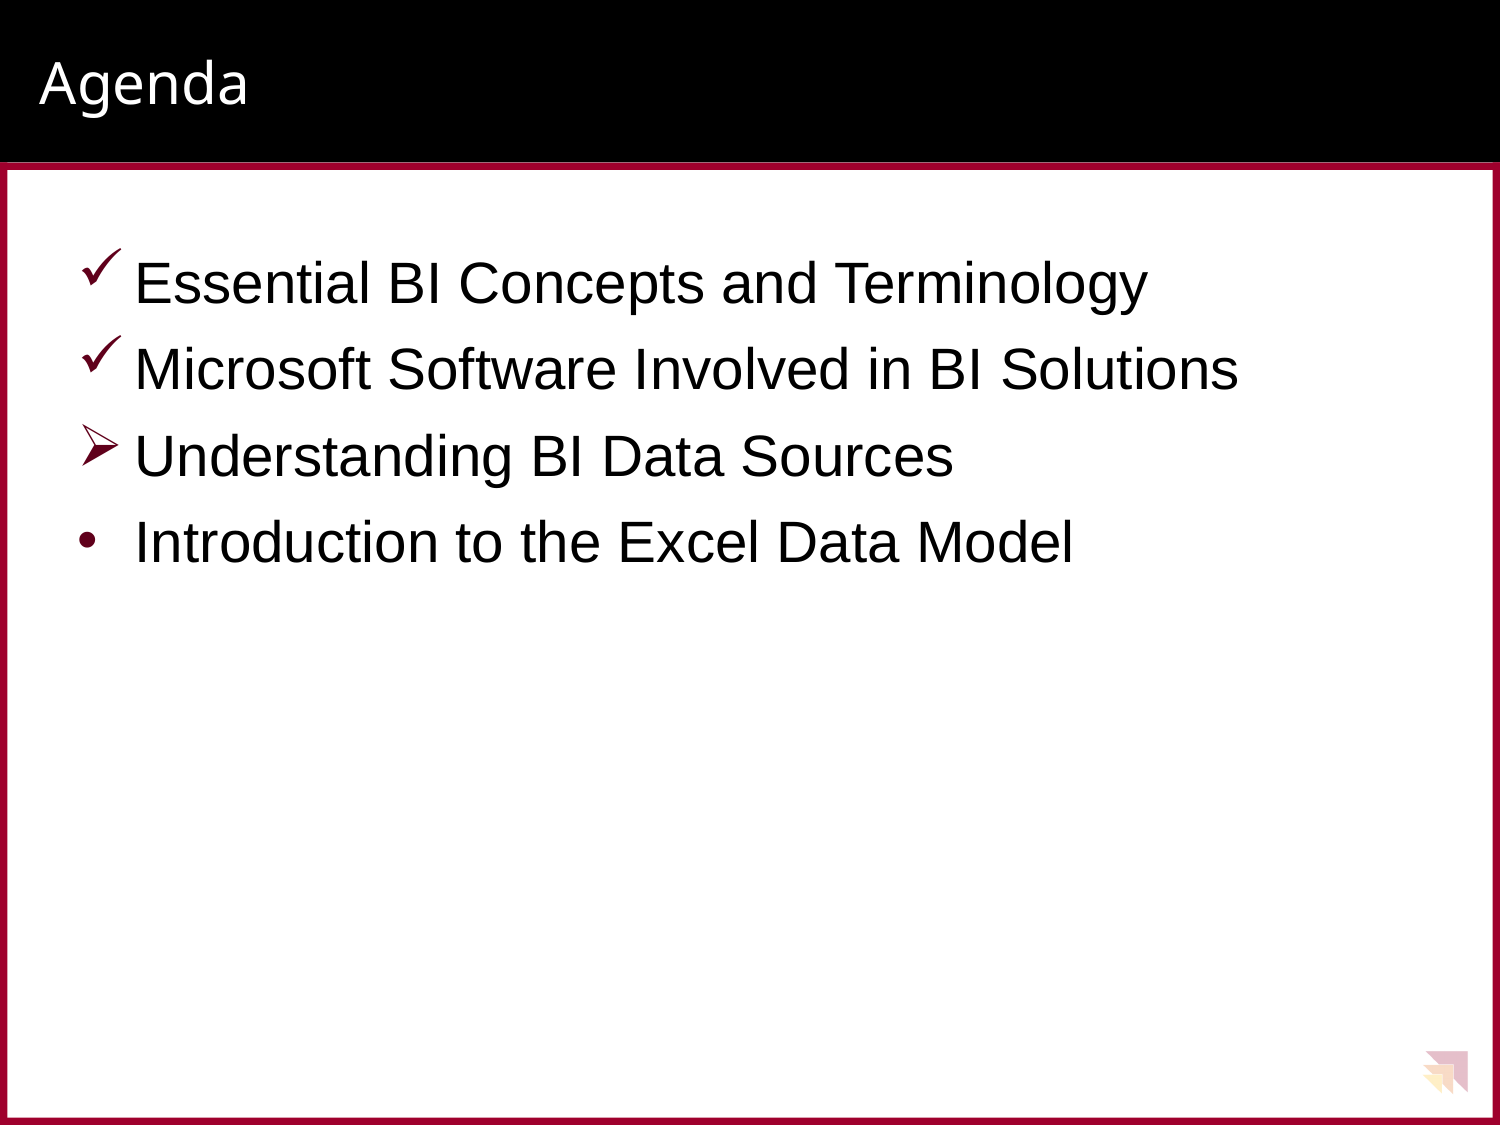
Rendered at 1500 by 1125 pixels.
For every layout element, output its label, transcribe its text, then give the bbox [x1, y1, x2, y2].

title Agenda [24, 12, 1438, 150]
list Essential BI Concepts and Terminology Microsoft Software Involved in BI Solutions Understanding BI Data Sources Introduction to the Excel Data Model [62, 237, 1438, 1088]
